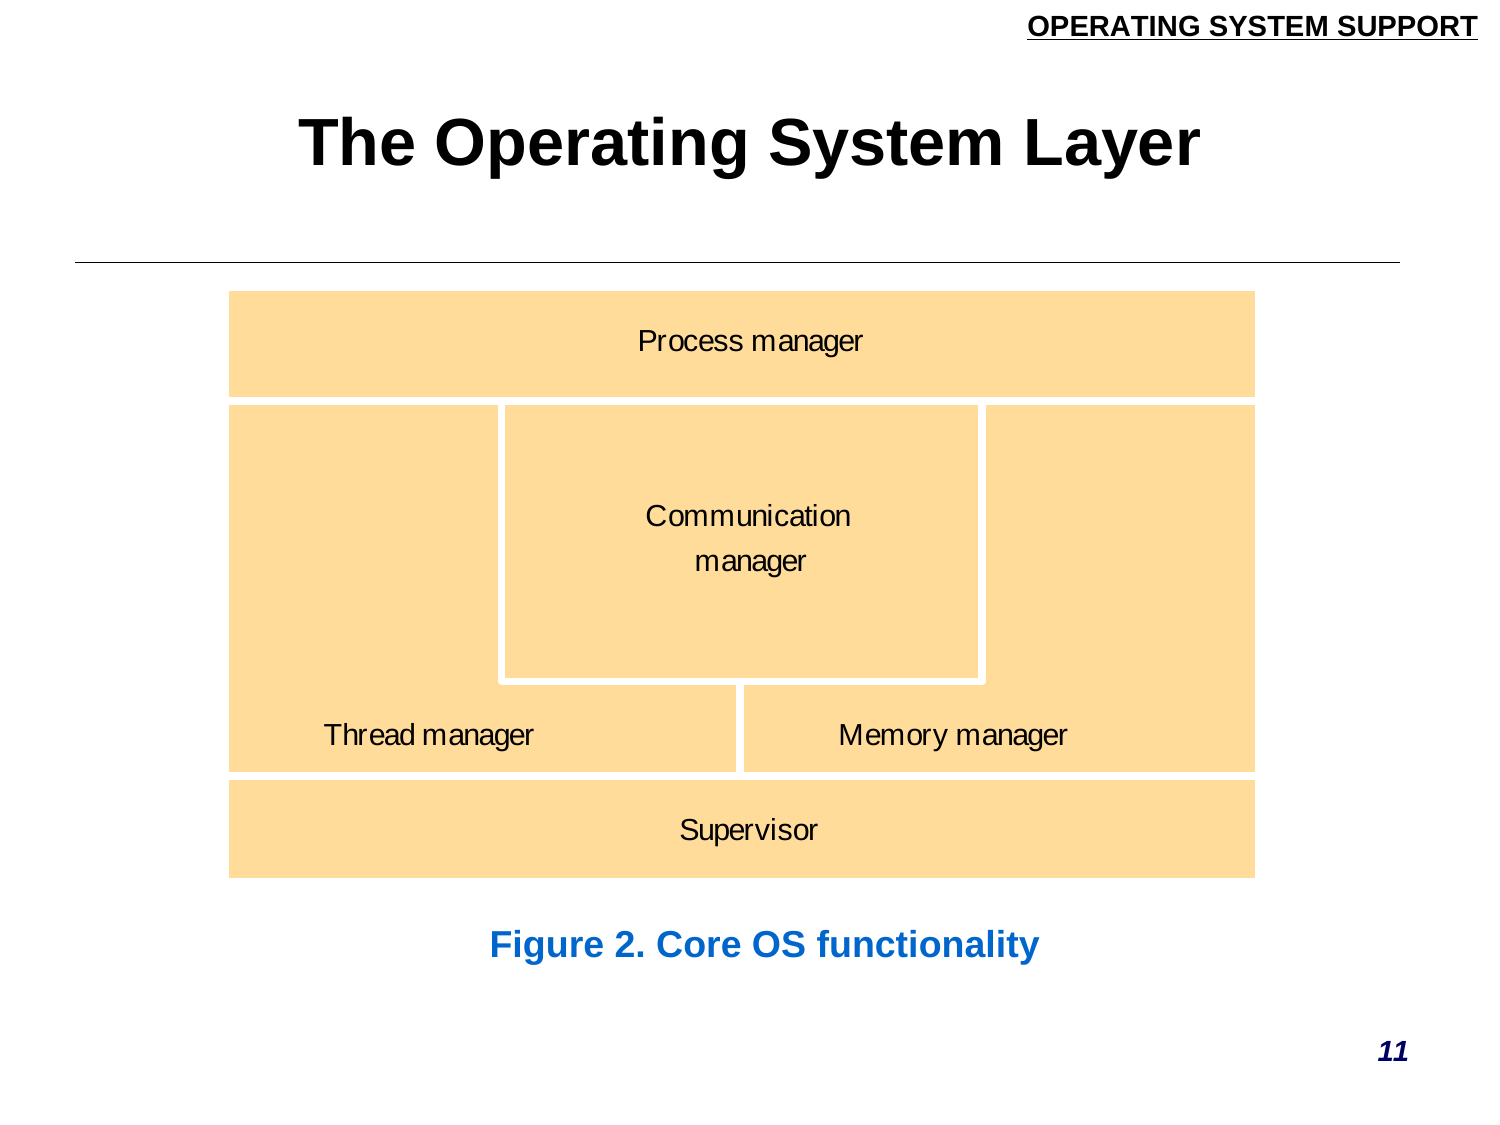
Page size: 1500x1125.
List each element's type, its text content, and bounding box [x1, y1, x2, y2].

title The Operating System Layer [75, 91, 1425, 187]
text_box <number> [1074, 1024, 1425, 1103]
picture [224, 287, 1263, 886]
text_box Figure 2. Core OS functionality [474, 912, 1056, 973]
table_header [75, 263, 1400, 1005]
